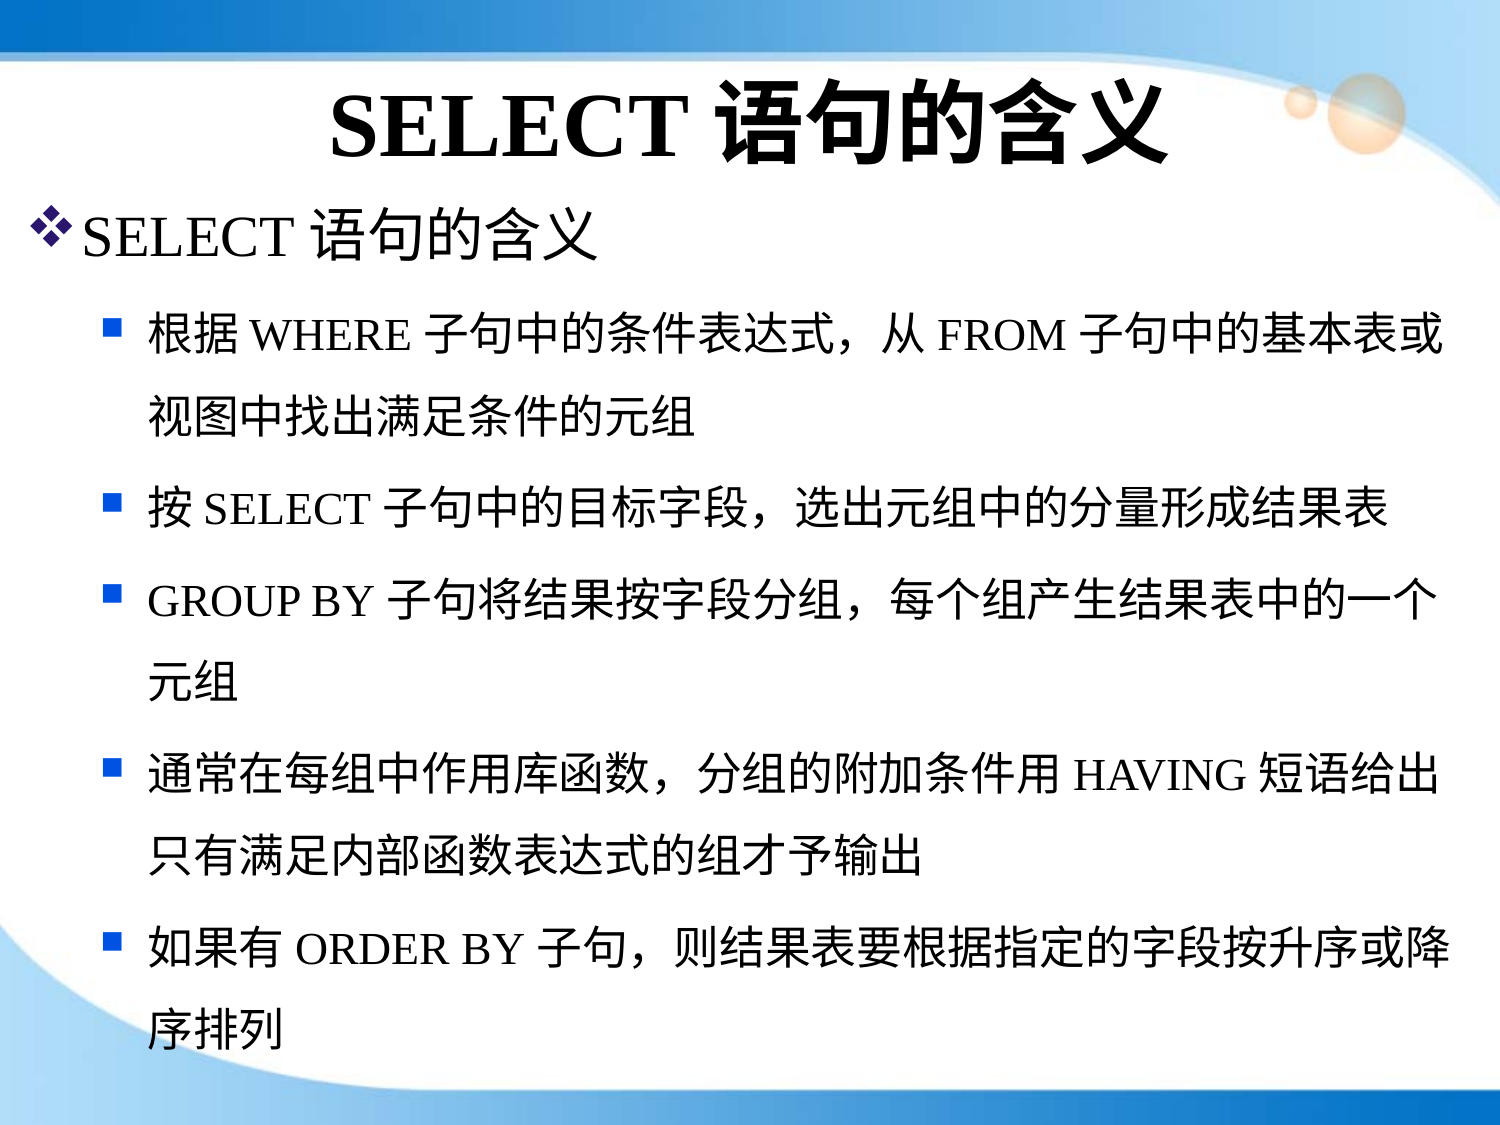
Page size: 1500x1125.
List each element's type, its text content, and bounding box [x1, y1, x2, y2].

picture [0, 0, 1500, 1125]
list SELECT语句的含义 根据WHERE子句中的条件表达式，从FROM子句中的基本表或视图中找出满足条件的元组 按SELECT子句中的目标字段，选出元组中的分量形成结果表 GROUP BY子句将结果按字段分组，每个组产生结果表中的一个元组 通常在每组中作用库函数，分组的附加条件用HAVING短语给出只有满足内部函数表达式的组才予输出 如果有ORDER BY子句，则结果表要根据指定的字段按升序或降序排列 [10, 190, 1479, 1106]
title SELECT语句的含义 [75, 37, 1425, 190]
